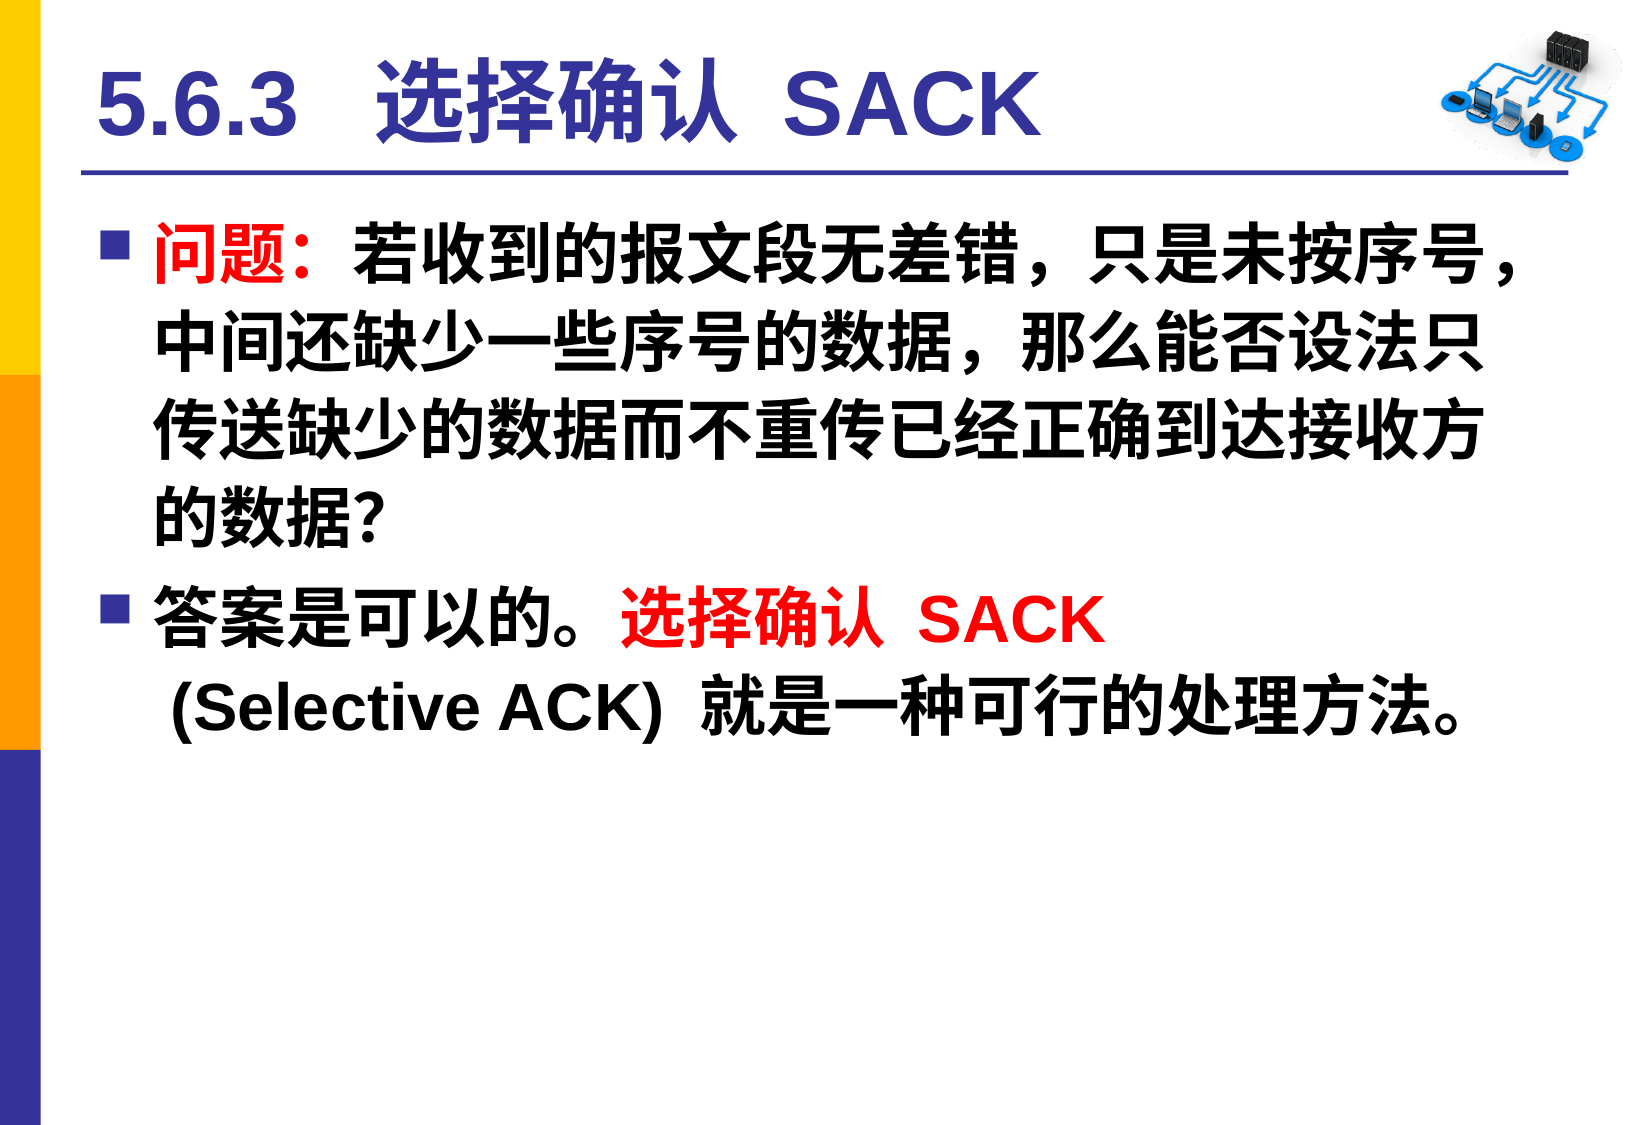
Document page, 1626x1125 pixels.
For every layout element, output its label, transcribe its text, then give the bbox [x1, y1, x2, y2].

picture [1438, 30, 1624, 165]
list 问题：若收到的报文段无差错，只是未按序号，中间还缺少一些序号的数据，那么能否设法只传送缺少的数据而不重传已经正确到达接收方的数据？ 答案是可以的。选择确认 SACK (Selective ACK) 就是一种可行的处理方法。 [81, 196, 1569, 1006]
title 5.6.3 选择确认 SACK [81, 30, 1569, 161]
